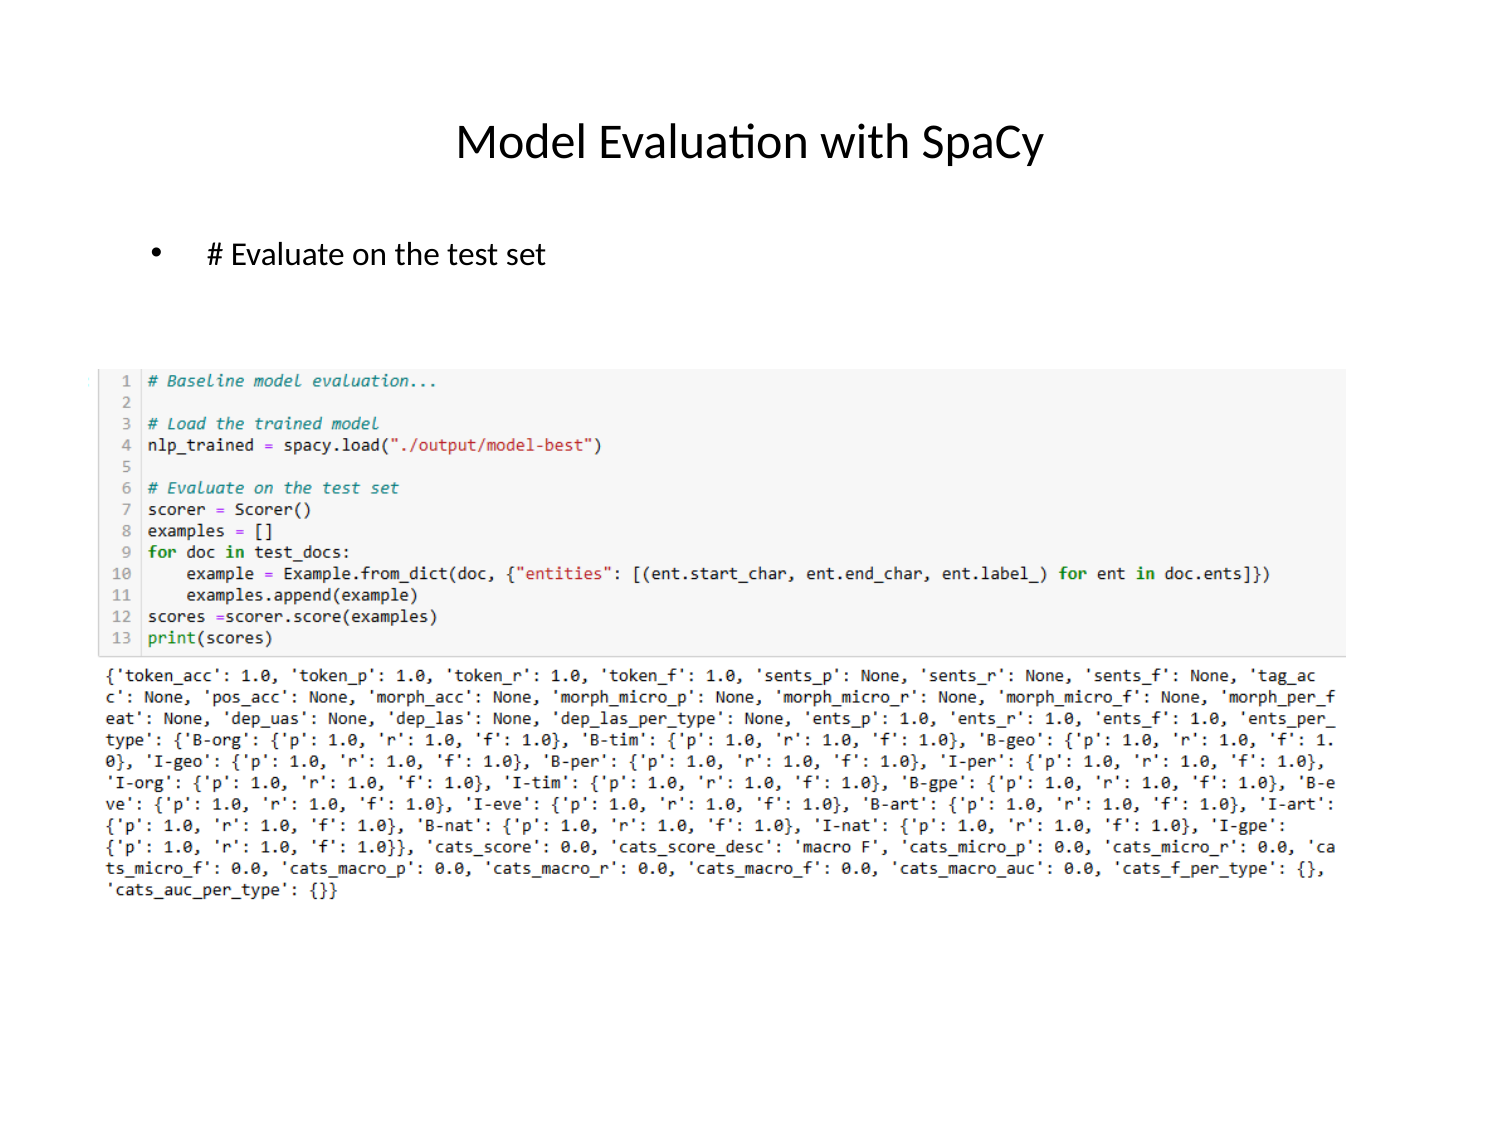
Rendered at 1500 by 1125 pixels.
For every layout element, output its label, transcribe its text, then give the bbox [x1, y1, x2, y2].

list # Evaluate on the test set [135, 138, 1486, 881]
picture [88, 369, 1346, 909]
title Model Evaluation with SpaCy [75, 45, 1425, 233]
